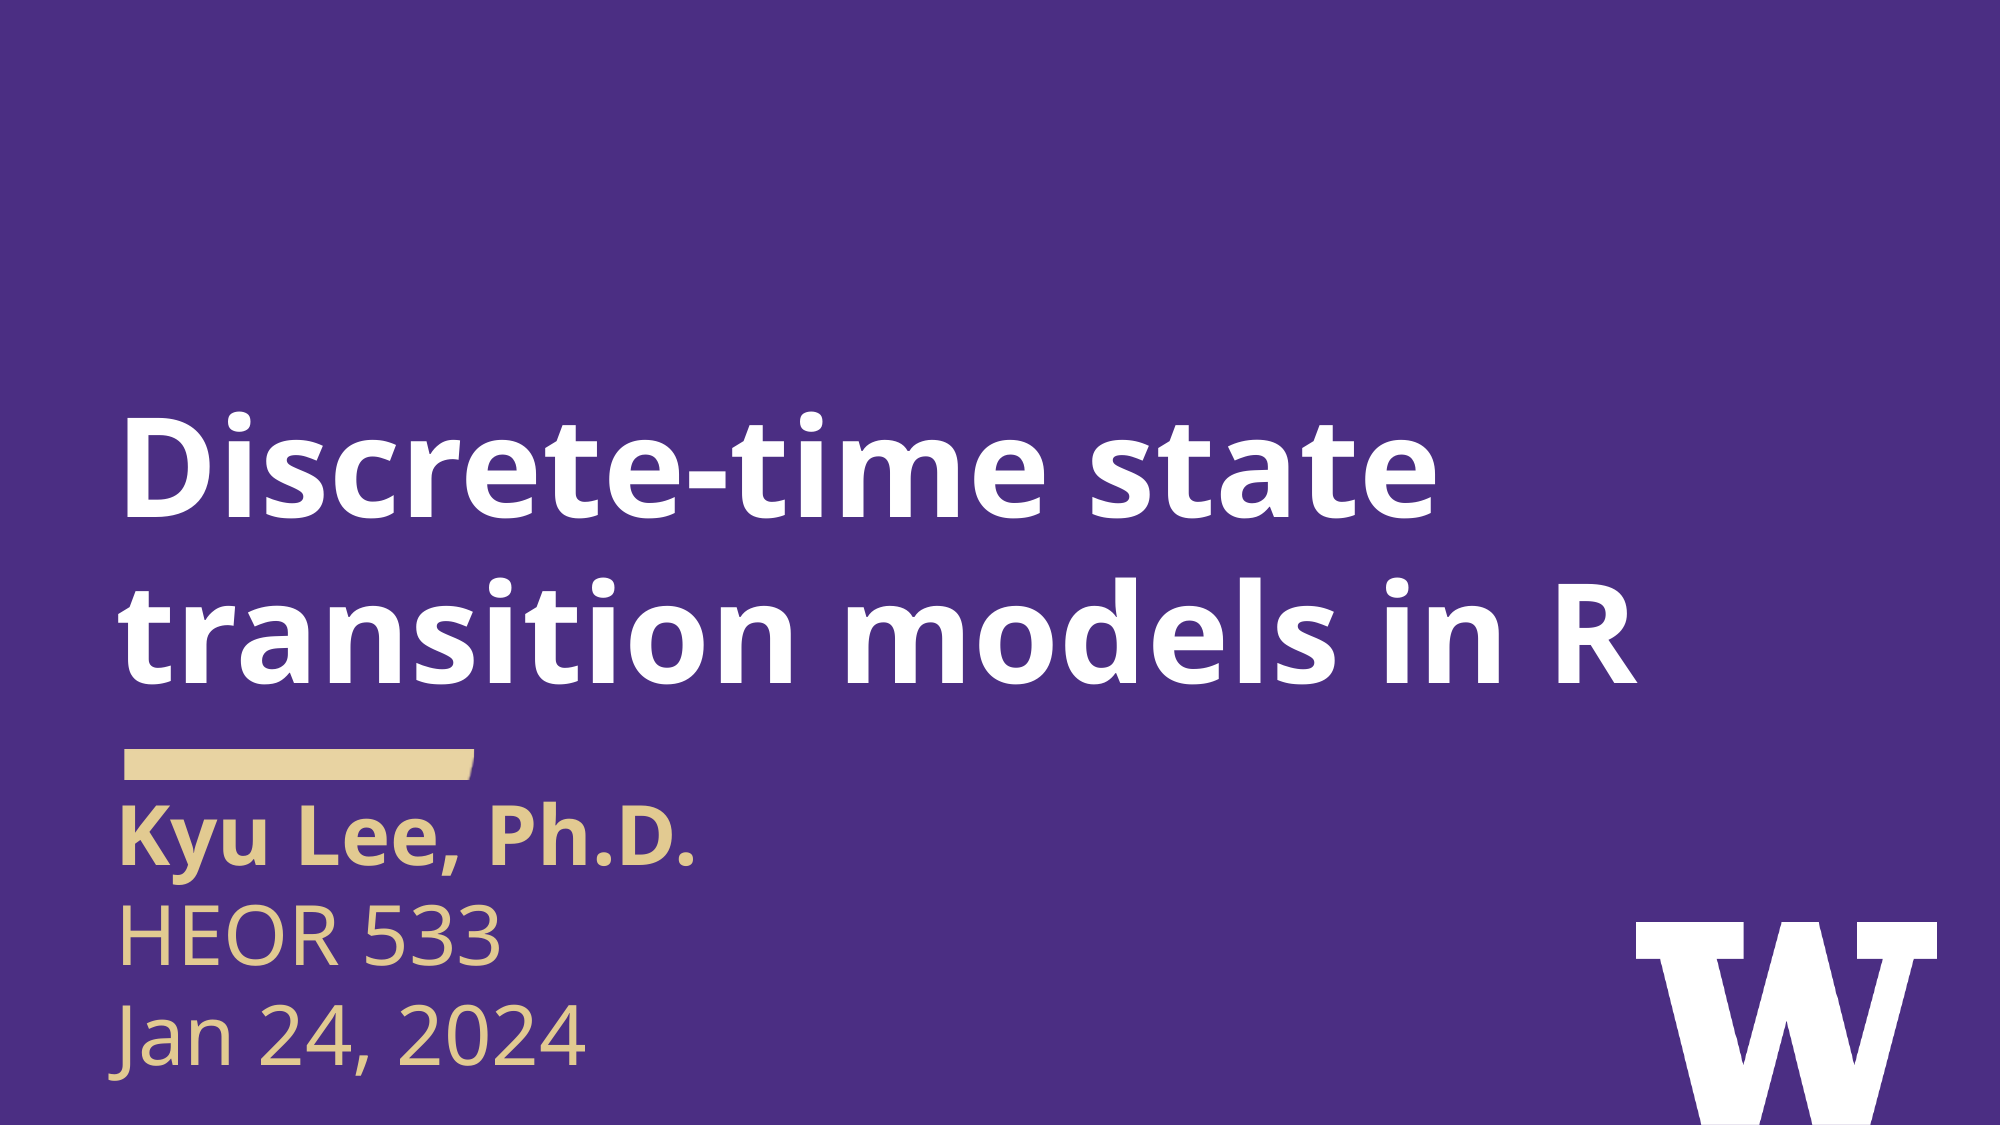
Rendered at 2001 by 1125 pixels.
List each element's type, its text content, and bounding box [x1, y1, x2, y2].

text_box Kyu Lee, Ph.D. HEOR 533 Jan 24, 2024 [100, 803, 1626, 1125]
picture [1636, 922, 1937, 1125]
title Discrete-time state transition models in R [100, 141, 1716, 719]
